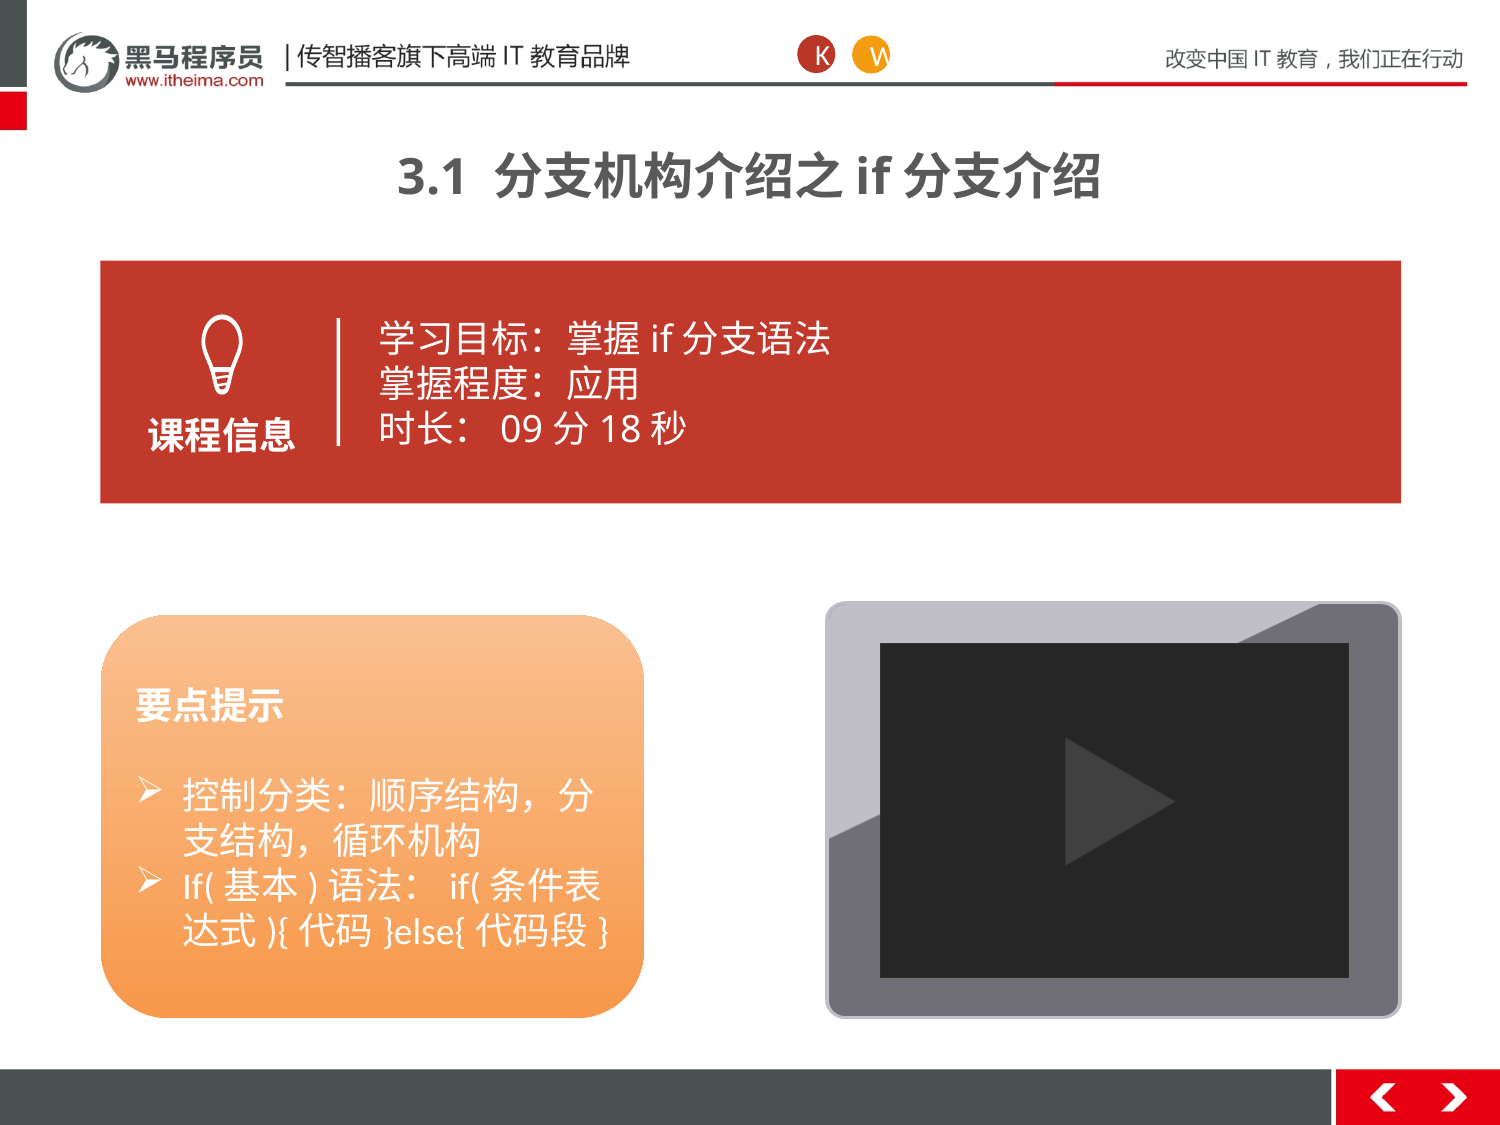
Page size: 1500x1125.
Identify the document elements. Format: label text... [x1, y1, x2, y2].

title 3.1 分支机构介绍之if分支介绍 [0, 137, 1500, 209]
picture [0, 209, 1500, 1125]
text_box [335, 316, 342, 448]
text_box [98, 258, 1403, 505]
text_box 学习目标：掌握if分支语法 掌握程度：应用 时长：09分18秒 [364, 307, 1282, 458]
text_box K [795, 32, 838, 76]
text_box 要点提示 控制分类：顺序结构，分支结构，循环机构 If(基本)语法：if(条件表达式){代码}else{代码段} [100, 615, 644, 1019]
text_box W [850, 33, 893, 76]
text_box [130, 314, 314, 466]
picture [0, 0, 1500, 137]
